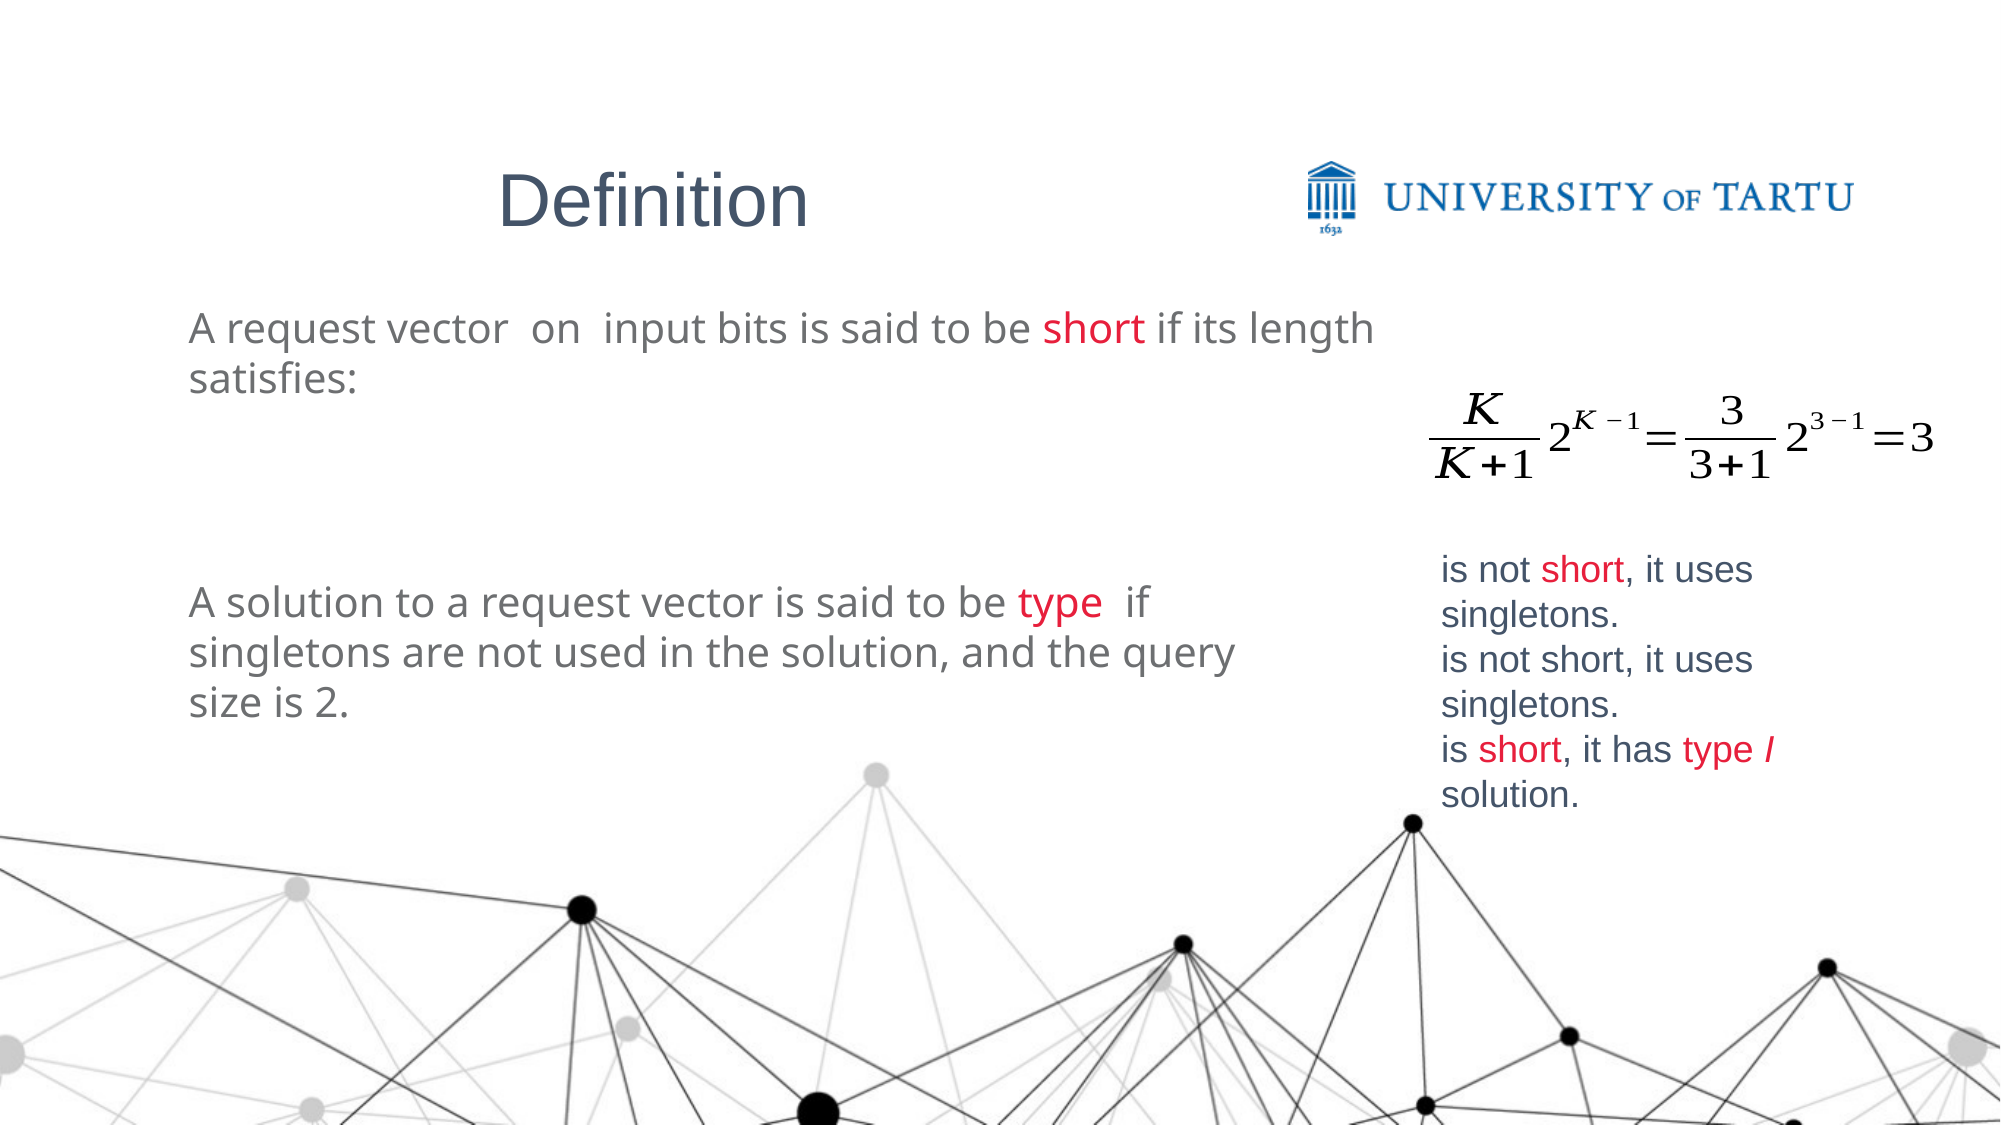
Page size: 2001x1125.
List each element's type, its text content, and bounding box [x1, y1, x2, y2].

text_box Definition [0, 143, 1308, 249]
picture [0, 0, 2001, 1125]
